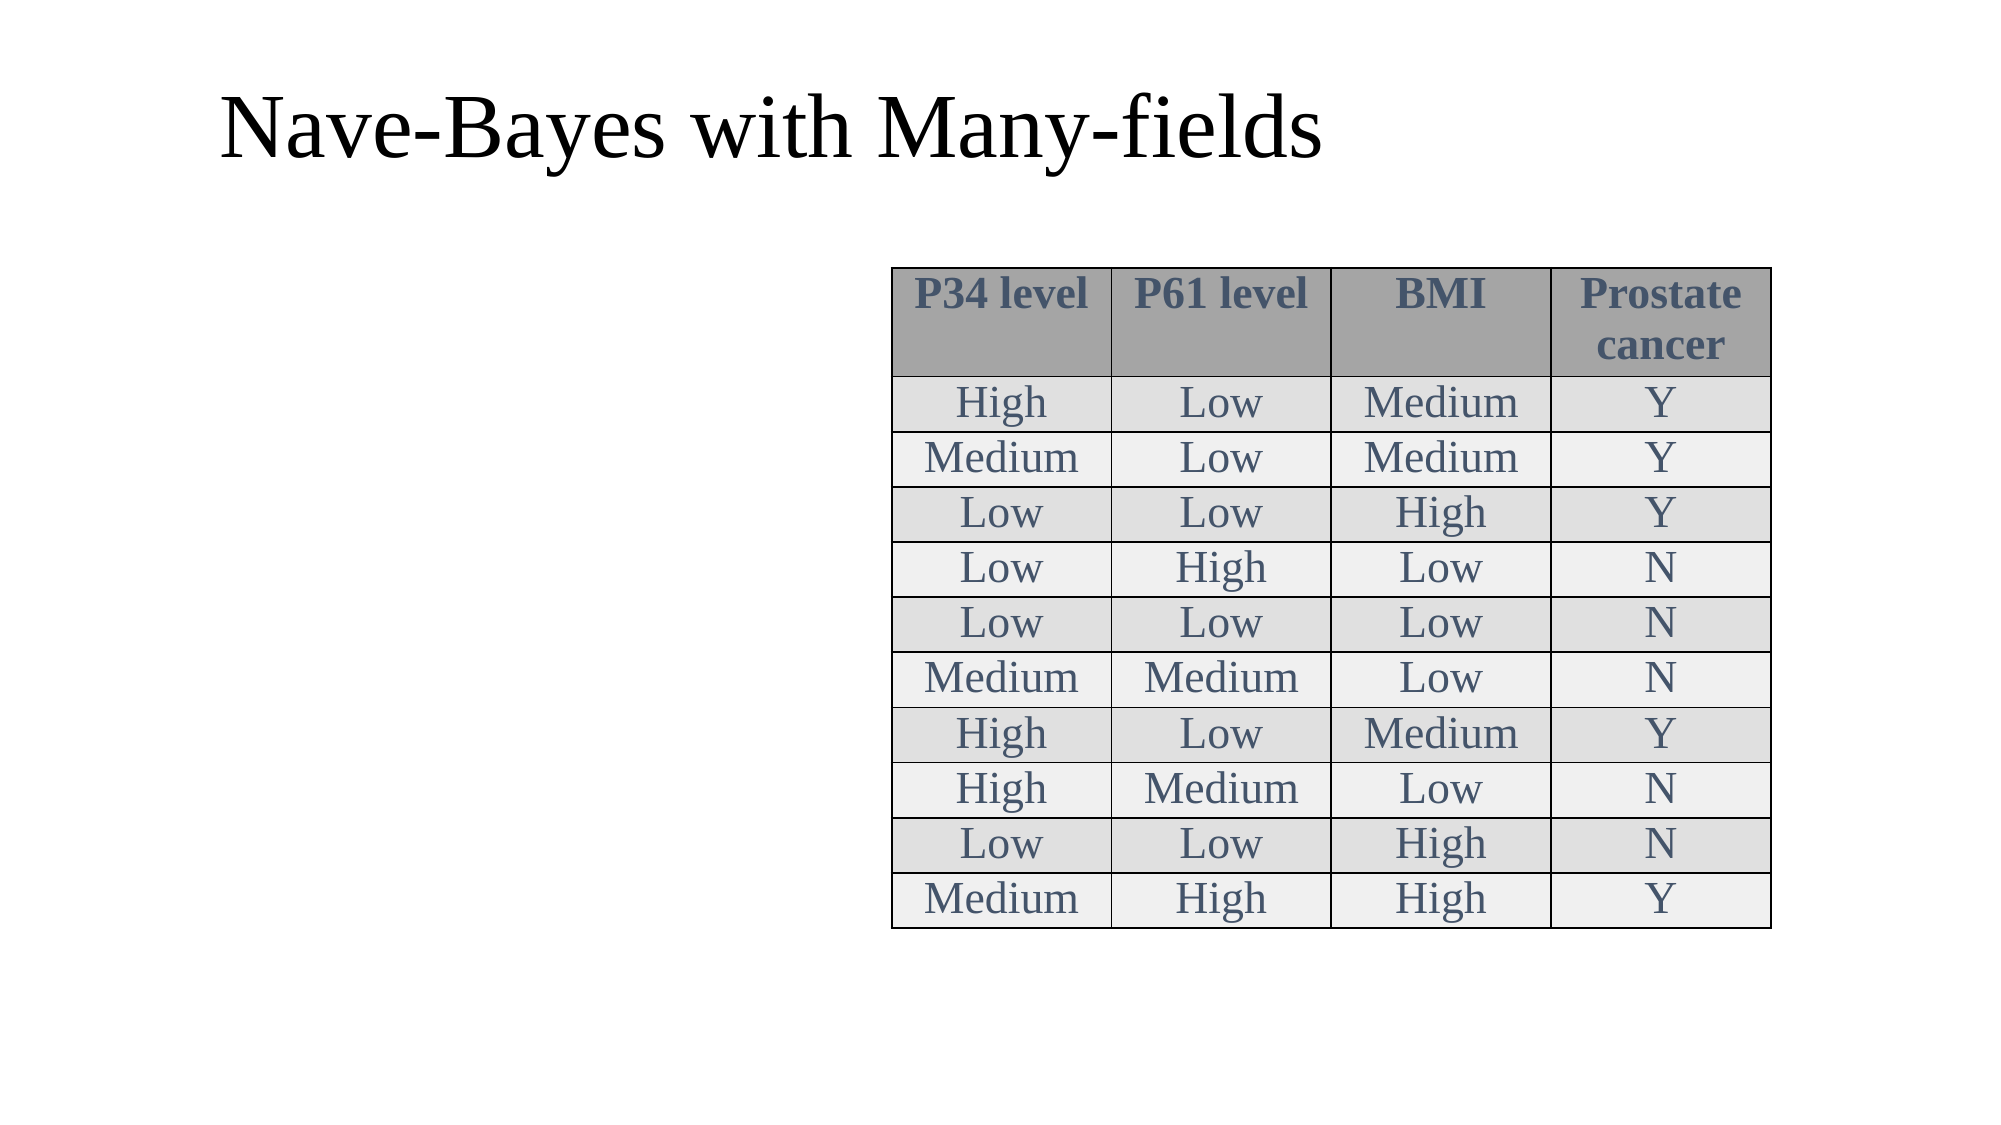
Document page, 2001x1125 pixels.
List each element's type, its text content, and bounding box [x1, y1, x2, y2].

table_cell Low [893, 488, 1111, 541]
table_cell High [1112, 874, 1330, 927]
table_cell High [1332, 874, 1550, 927]
table_cell N [1552, 819, 1770, 872]
table_cell Y [1552, 488, 1770, 541]
table_cell High [1332, 819, 1550, 872]
table_cell High [1112, 543, 1330, 596]
table_cell Medium [1112, 653, 1330, 707]
table_cell Low [893, 598, 1111, 651]
table_cell High [893, 377, 1111, 431]
table_header BMI [1332, 269, 1550, 376]
table_cell Y [1552, 433, 1770, 486]
table_cell Y [1552, 377, 1770, 431]
table_header Prostate cancer [1552, 269, 1770, 376]
table_cell Low [1112, 819, 1330, 872]
table_cell Low [1332, 598, 1550, 651]
table_cell Low [1332, 543, 1550, 596]
table_cell N [1552, 653, 1770, 707]
table_cell Low [1112, 708, 1330, 762]
table_cell Low [1332, 653, 1550, 707]
table_cell Medium [893, 653, 1111, 707]
table_cell Low [893, 543, 1111, 596]
table_cell Medium [893, 433, 1111, 486]
table_cell N [1552, 763, 1770, 817]
table_cell N [1552, 598, 1770, 651]
table_cell Low [1112, 433, 1330, 486]
table_header P61 level [1112, 269, 1330, 376]
table_cell High [893, 708, 1111, 762]
table_cell Medium [1332, 377, 1550, 431]
table_cell Medium [893, 874, 1111, 927]
table_cell Y [1552, 708, 1770, 762]
table_cell Low [1112, 598, 1330, 651]
table_cell Y [1552, 874, 1770, 927]
table_cell Medium [1112, 763, 1330, 817]
table_cell Medium [1332, 433, 1550, 486]
table_cell Low [1112, 377, 1330, 431]
table_cell Low [1112, 488, 1330, 541]
table_cell Low [1332, 763, 1550, 817]
table_cell N [1552, 543, 1770, 596]
table_cell Medium [1332, 708, 1550, 762]
table_cell High [893, 763, 1111, 817]
title Nave-Bayes with Many-fields [204, 0, 1796, 256]
table_cell Low [893, 819, 1111, 872]
table_cell High [1332, 488, 1550, 541]
table_header P34 level [893, 269, 1111, 376]
